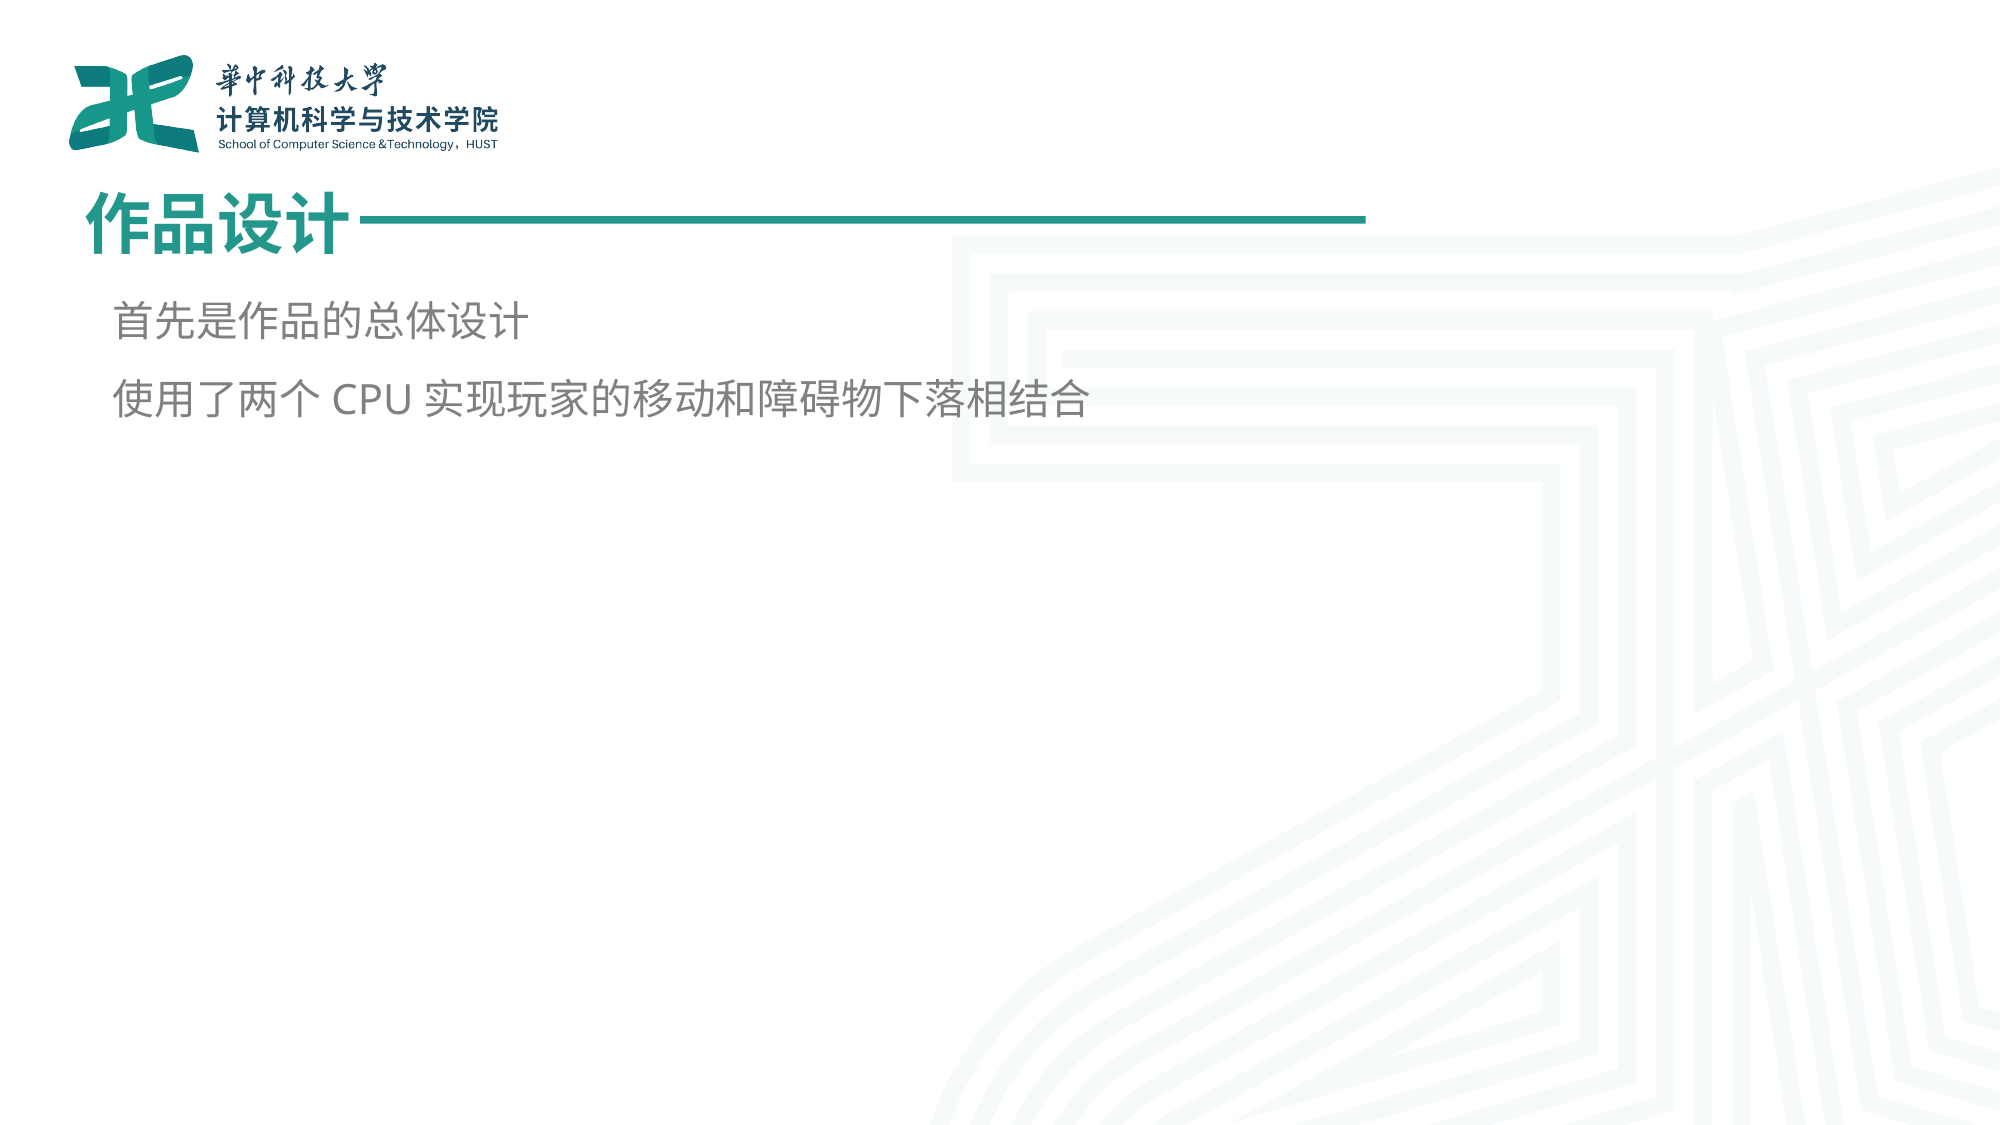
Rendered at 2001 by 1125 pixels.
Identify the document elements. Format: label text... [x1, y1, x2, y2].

text_box 使用了两个CPU实现玩家的移动和障碍物下落相结合 [69, 365, 433, 431]
text_box 首先是作品的总体设计 [69, 286, 433, 352]
picture [69, 55, 2000, 1125]
text_box 作品设计 [69, 174, 401, 269]
text_box [359, 215, 433, 225]
